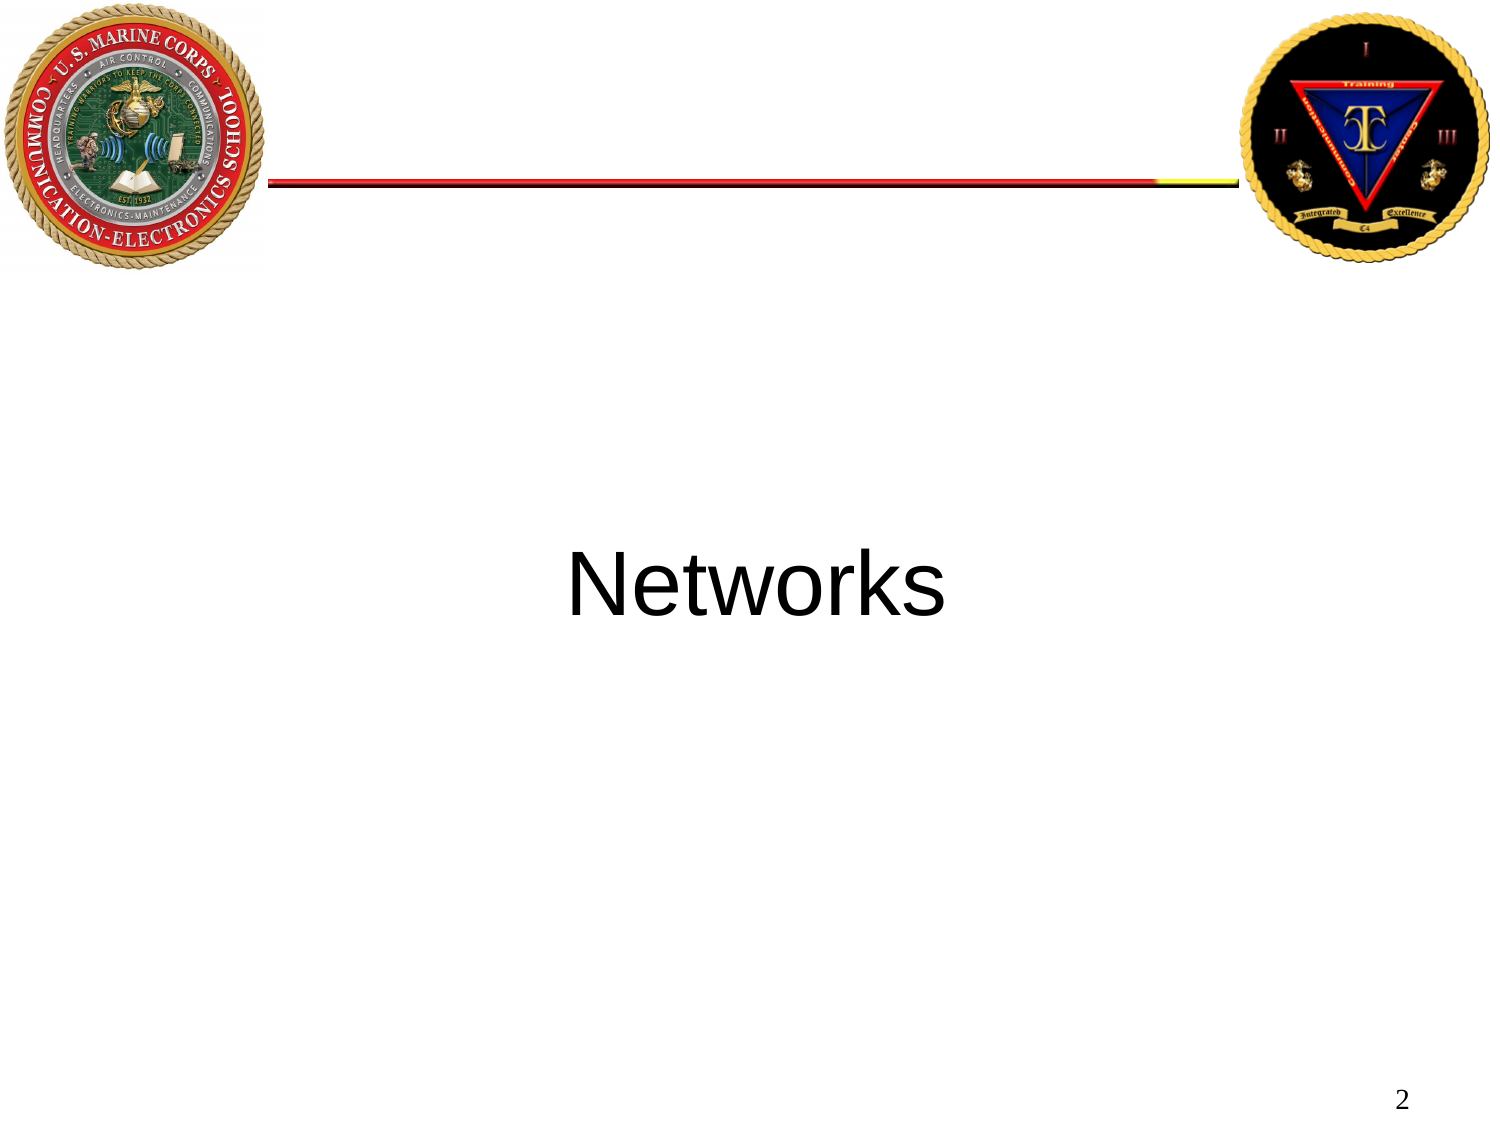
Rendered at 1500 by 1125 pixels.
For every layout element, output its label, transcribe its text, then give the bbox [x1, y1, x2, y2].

picture [0, 0, 1490, 274]
text_box Networks [125, 516, 1388, 642]
